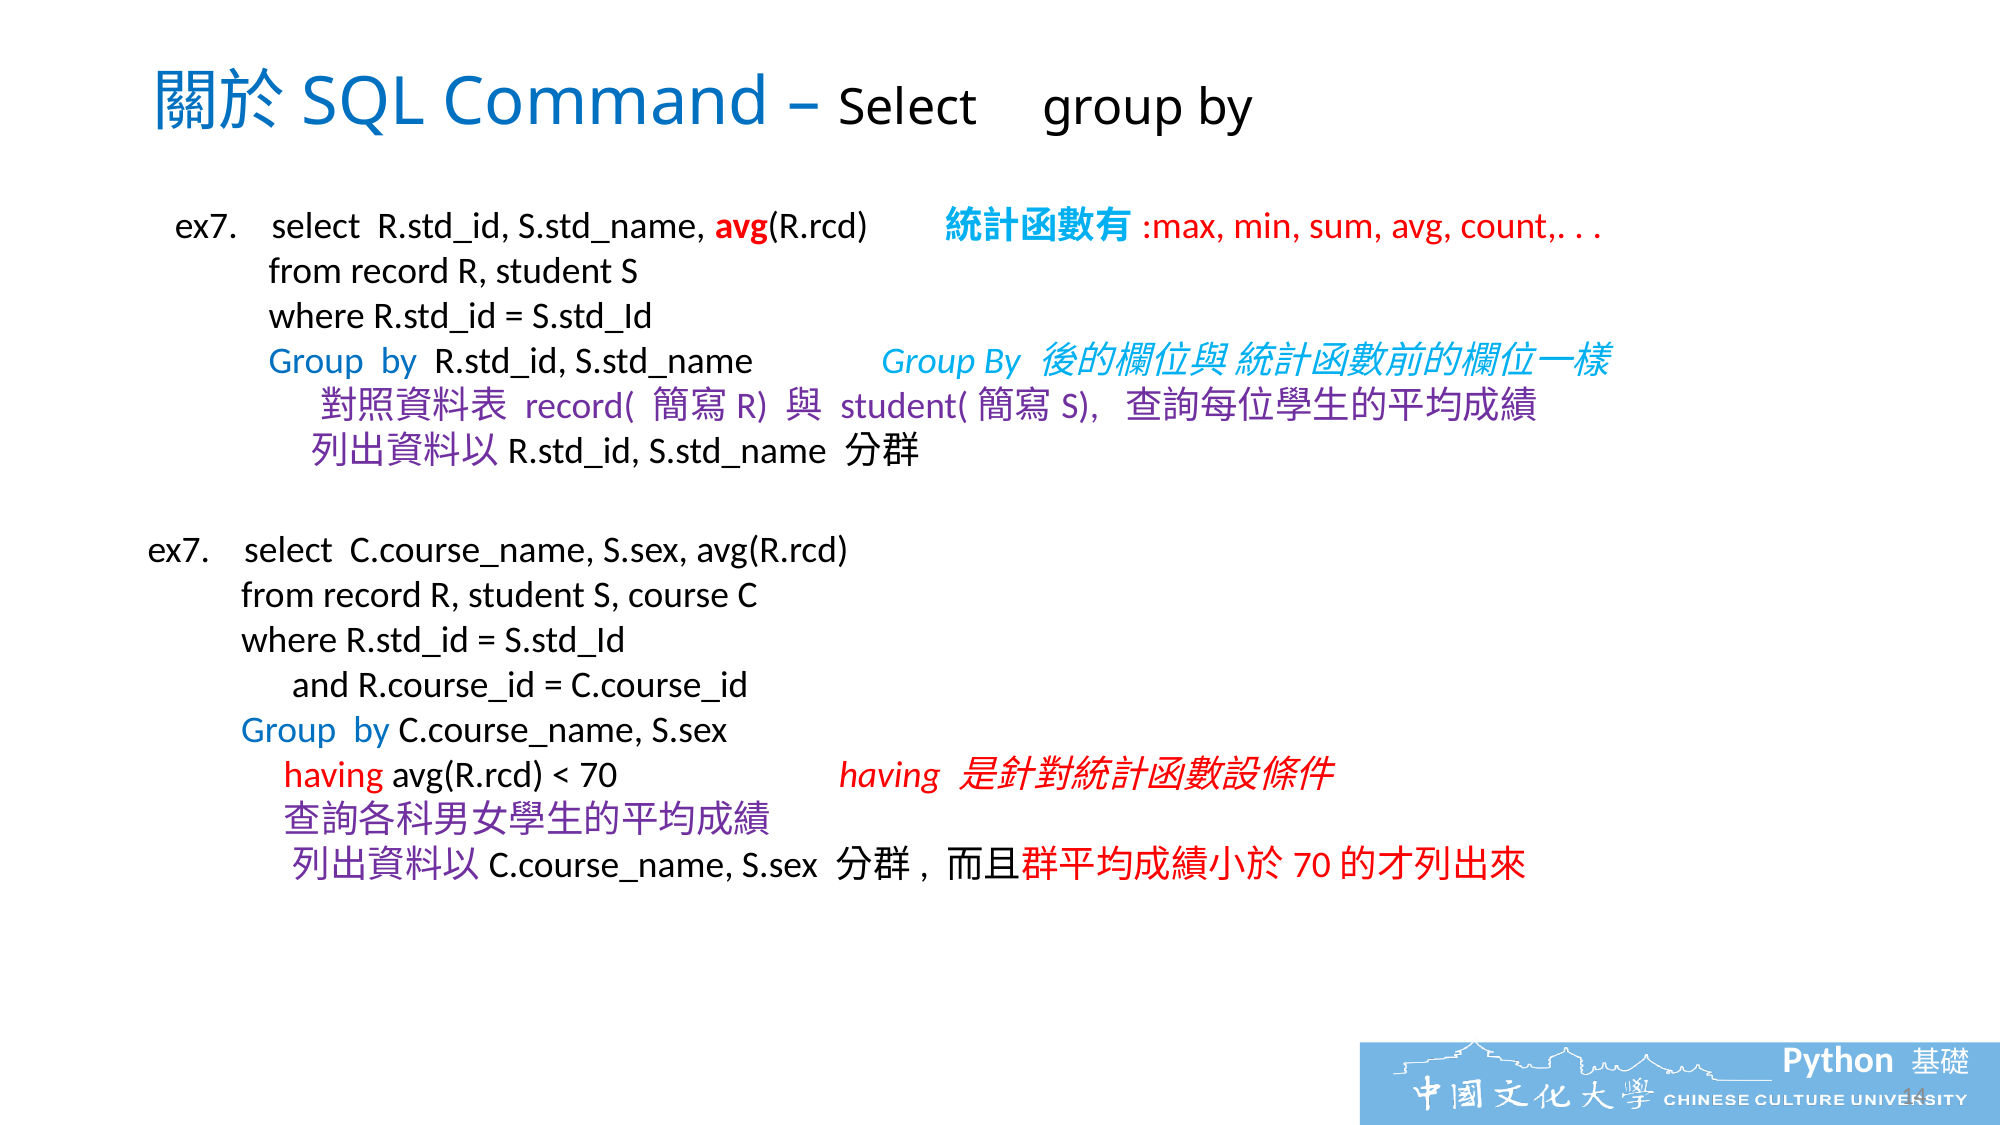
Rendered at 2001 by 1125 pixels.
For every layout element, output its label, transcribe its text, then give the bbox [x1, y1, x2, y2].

picture [1391, 1038, 1968, 1114]
picture [1840, 1057, 1847, 1065]
text_box 關於SQL Command – Select group by [137, 59, 1863, 194]
slide_number 14 [1491, 1065, 1942, 1125]
text_box ex7. select R.std_id, S.std_name, avg(R.rcd) 統計函數有:max, min, sum, avg, count,. . . from record R, student S where R.std_id = S.std_Id Group by R.std_id, S.std_name Group By 後的欄位與 統計函數前的欄位一樣 對照資料表 record( 簡寫R) 與 student(簡寫S), 查詢每位學生的平均成績 列出資料以R.std_id, S.std_name 分群 [160, 193, 1626, 479]
picture [1789, 1051, 1796, 1060]
text_box ex7. select C.course_name, S.sex, avg(R.rcd) from record R, student S, course C where R.std_id = S.std_Id and R.course_id = C.course_id Group by C.course_name, S.sex having avg(R.rcd) < 70 having 是針對統計函數設條件 查詢各科男女學生的平均成績 列出資料以C.course_name, S.sex 分群, 而且群平均成績小於70的才列出來 [132, 517, 1551, 893]
picture [1881, 1057, 1887, 1065]
picture [1960, 1062, 1968, 1072]
picture [1859, 1057, 1867, 1065]
